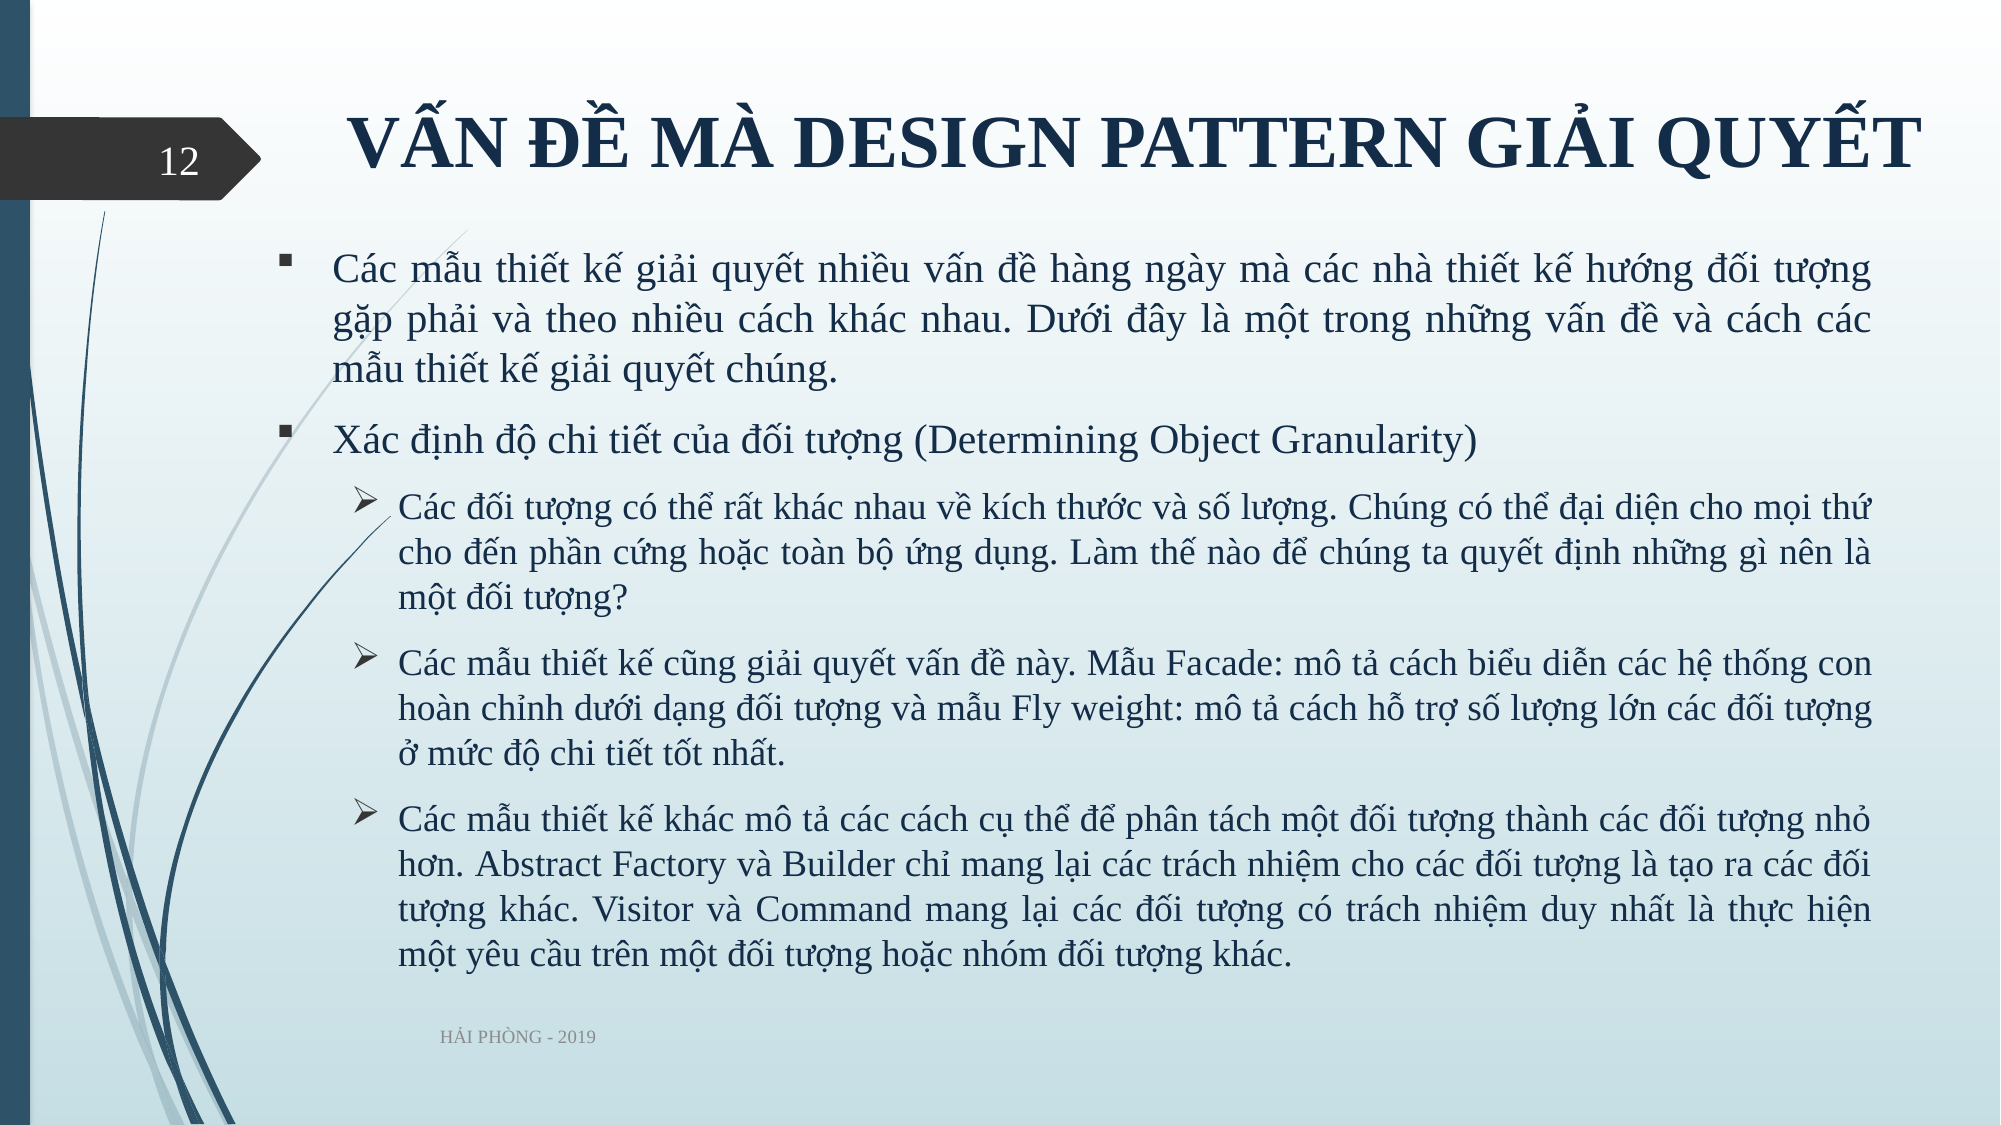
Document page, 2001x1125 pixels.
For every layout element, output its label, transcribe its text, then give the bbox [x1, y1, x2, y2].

title VẤN ĐỀ MÀ DESIGN PATTERN GIẢI QUYẾT [331, 85, 1981, 233]
slide_number 12 [87, 129, 216, 190]
list Các mẫu thiết kế giải quyết nhiều vấn đề hàng ngày mà các nhà thiết kế hướng đối tượng gặp phải và theo nhiều cách khác nhau. Dưới đây là một trong những vấn đề và cách các mẫu thiết kế giải quyết chúng. Xác định độ chi tiết của đối tượng (Determining Object Granularity) Các đối tượng có thể rất khác nhau về kích thước và số lượng. Chúng có thể đại diện cho mọi thứ cho đến phần cứng hoặc toàn bộ ứng dụng. Làm thế nào để chúng ta quyết định những gì nên là một đối tượng? Các mẫu thiết kế cũng giải quyết vấn đề này. Mẫu Facade: mô tả cách biểu diễn các hệ thống con hoàn chỉnh dưới dạng đối tượng và mẫu Fly weight: mô tả cách hỗ trợ số lượng lớn các đối tượng ở mức độ chi tiết tốt nhất. Các mẫu thiết kế khác mô tả các cách cụ thể để phân tách một đối tượng thành các đối tượng nhỏ hơn. Abstract Factory và Builder chỉ mang lại các trách nhiệm cho các đối tượng là tạo ra các đối tượng khác. Visitor và Command mang lại các đối tượng có trách nhiệm duy nhất là thực hiện một yêu cầu trên một đối tượng hoặc nhóm đối tượng khác. [261, 232, 1889, 1072]
footer HẢI PHÒNG - 2019 [424, 1006, 1675, 1067]
